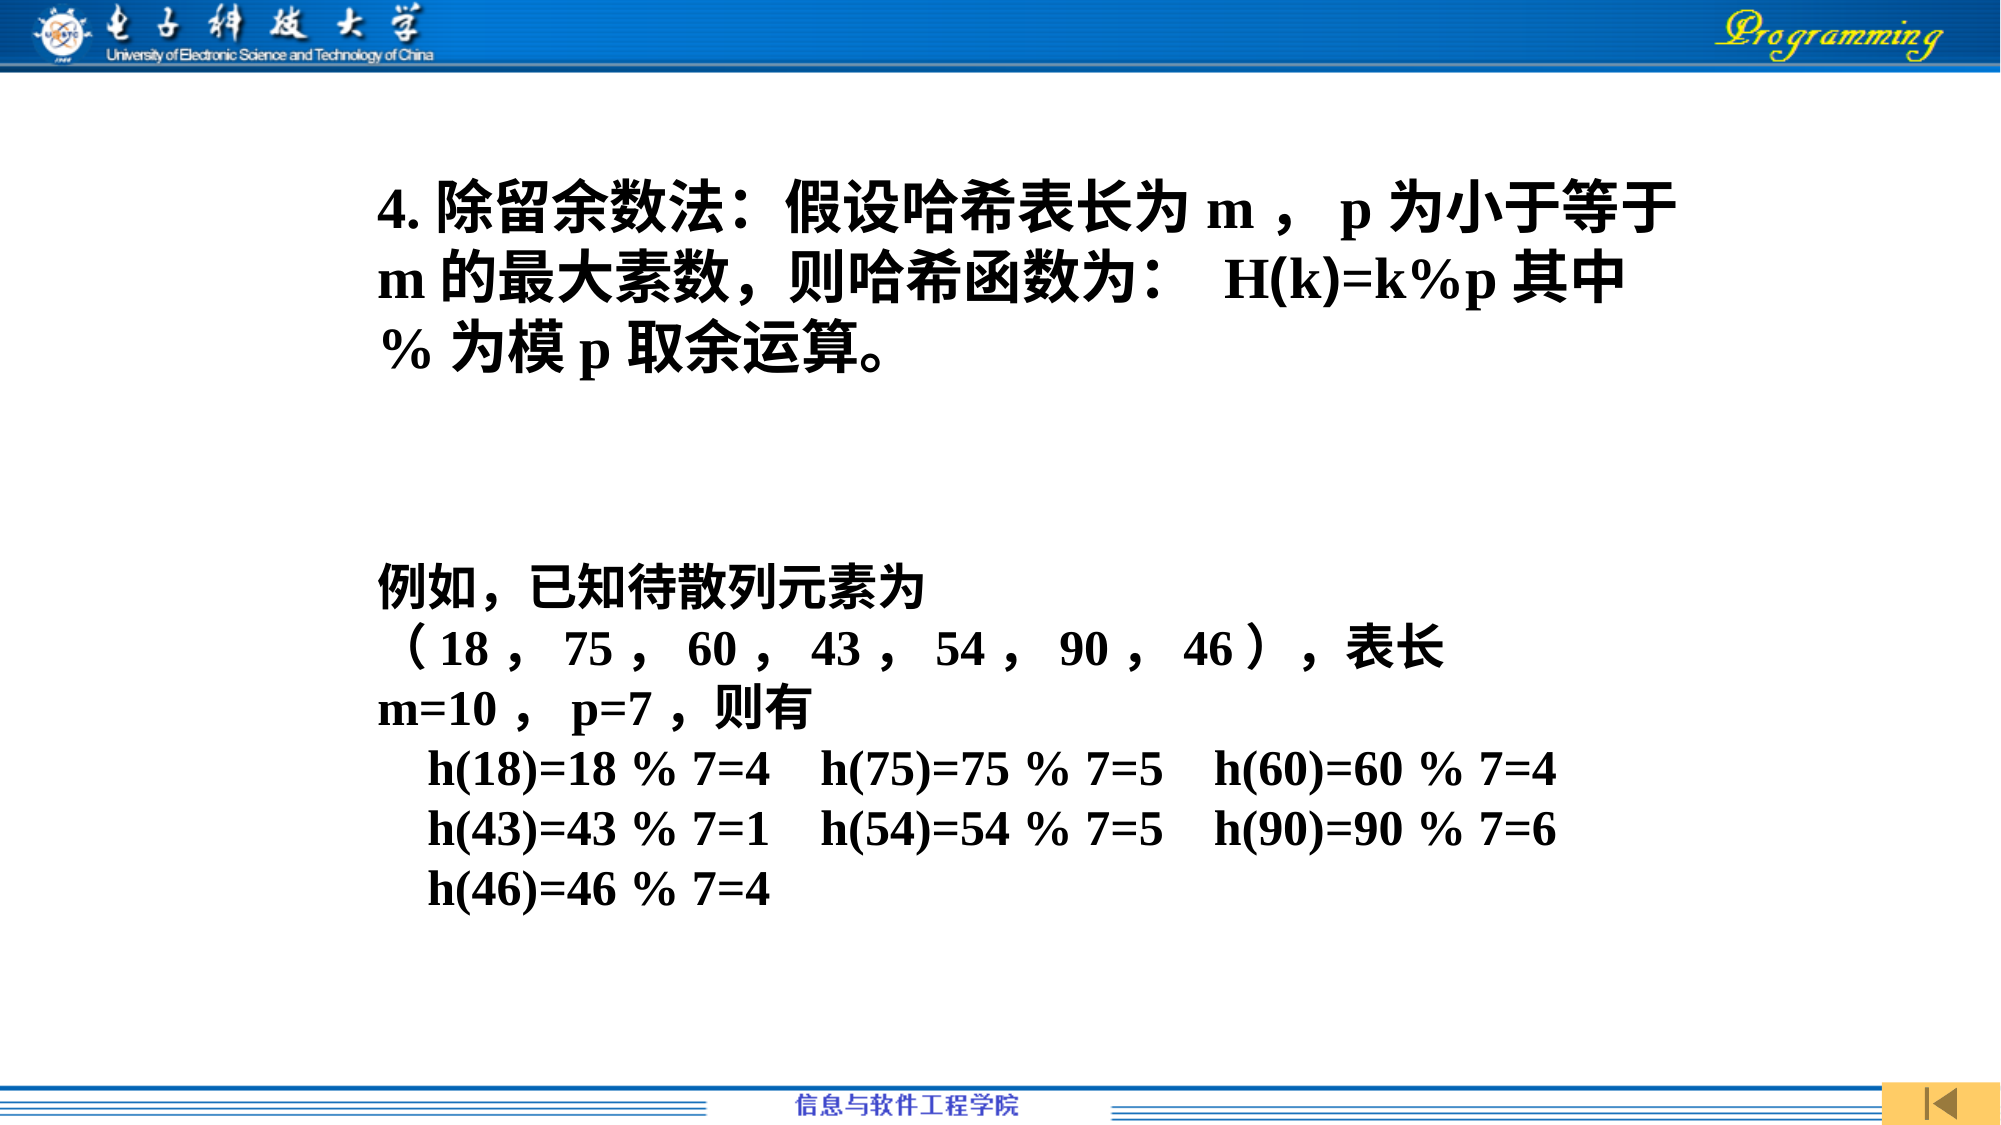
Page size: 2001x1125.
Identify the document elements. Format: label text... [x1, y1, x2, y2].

text_box 4.除留余数法：假设哈希表长为m，p为小于等于m的最大素数，则哈希函数为： H(k)=k%p其中%为模p取余运算。 [362, 162, 1700, 388]
text_box 例如，已知待散列元素为（18，75，60，43，54，90，46），表长m=10，p=7，则有 h(18)=18 % 7=4 h(75)=75 % 7=5 h(60)=60 % 7=4 h(43)=43 % 7=1 h(54)=54 % 7=5 h(90)=90 % 7=6 h(46)=46 % 7=4 [362, 547, 1720, 923]
picture [0, 0, 2001, 1125]
